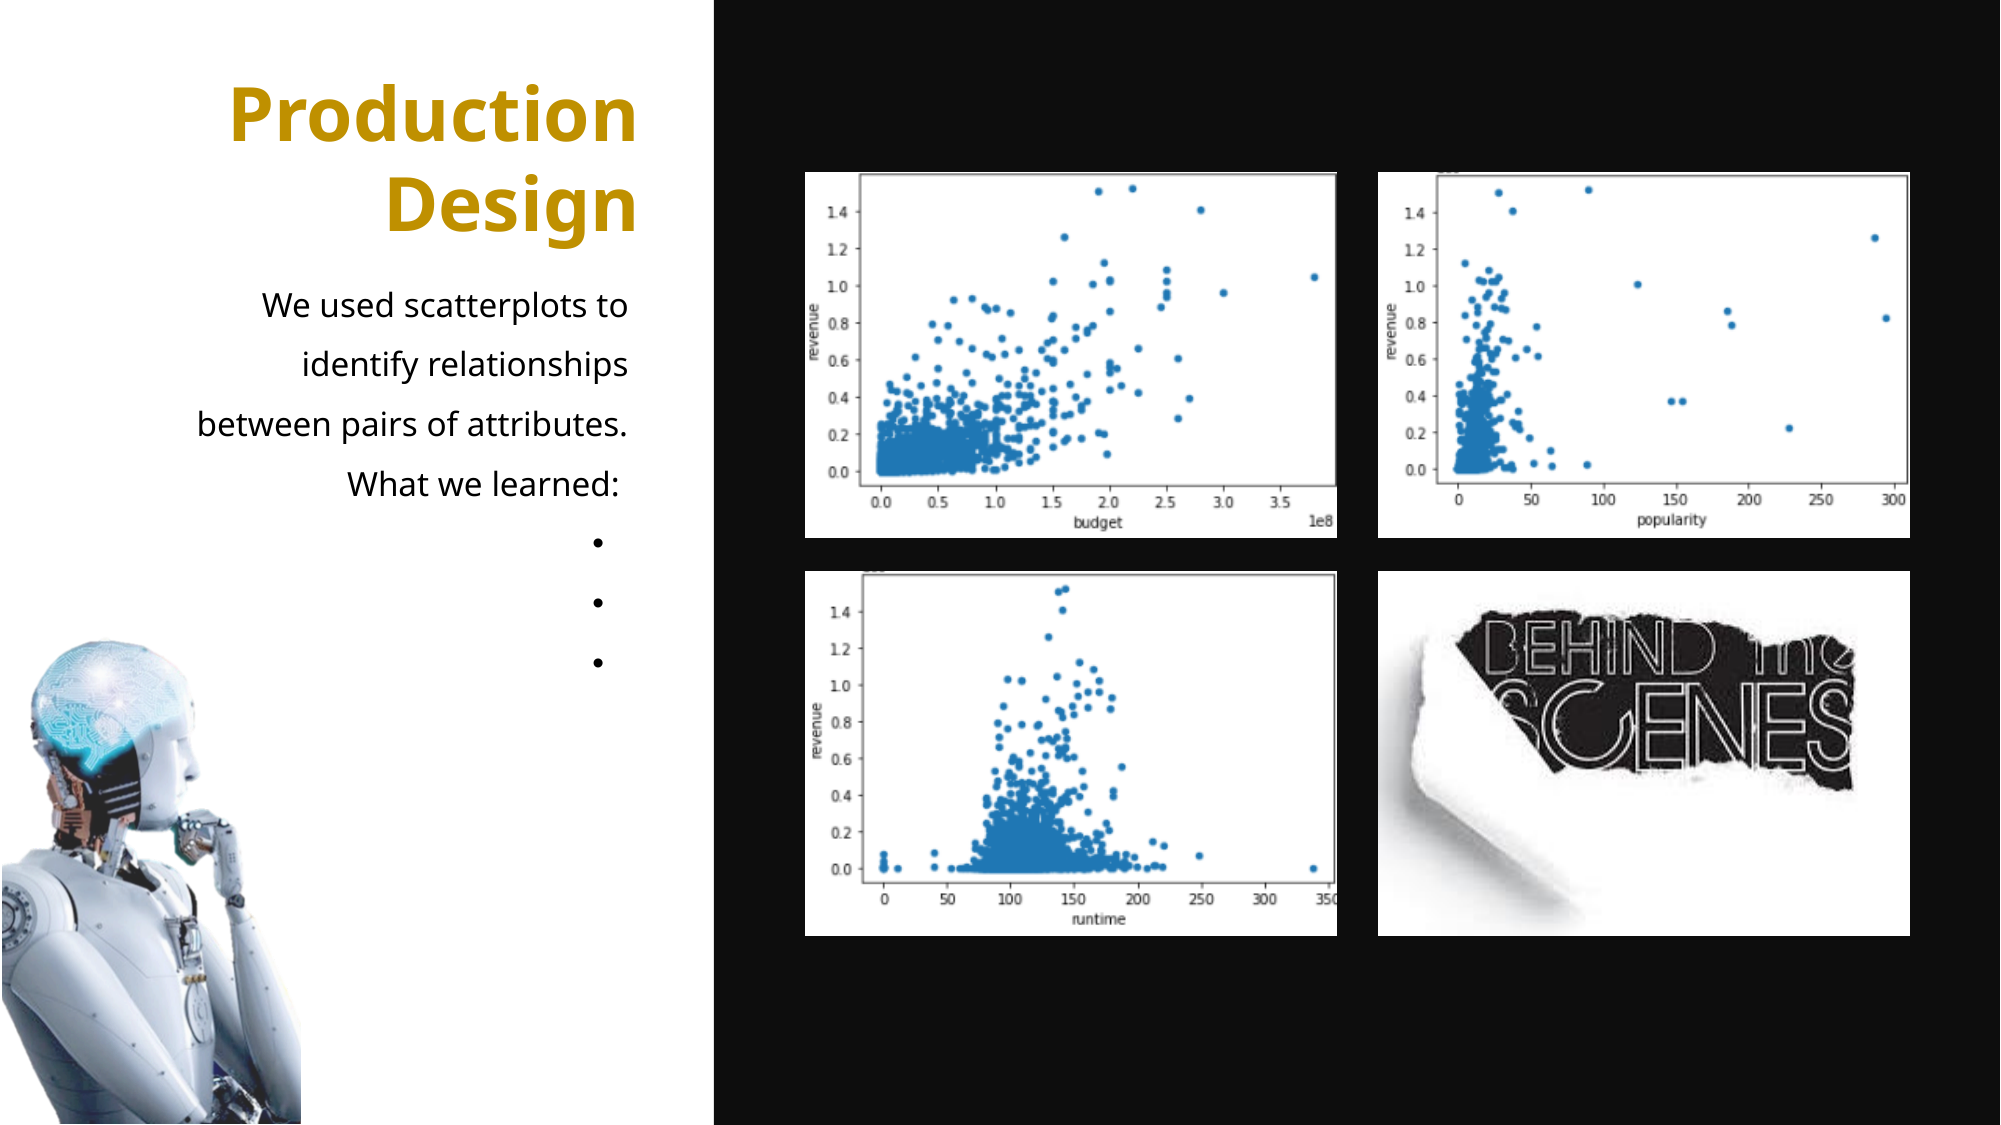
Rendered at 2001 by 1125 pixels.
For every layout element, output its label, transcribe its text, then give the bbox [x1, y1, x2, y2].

picture [1378, 172, 1910, 538]
picture [805, 172, 1337, 538]
picture [1378, 571, 1910, 936]
picture [805, 571, 1337, 936]
picture [2, 629, 301, 1125]
text_box We used scatterplots to identify relationships between pairs of attributes. What we learned: [167, 256, 644, 691]
text_box Production Design [156, 59, 655, 255]
